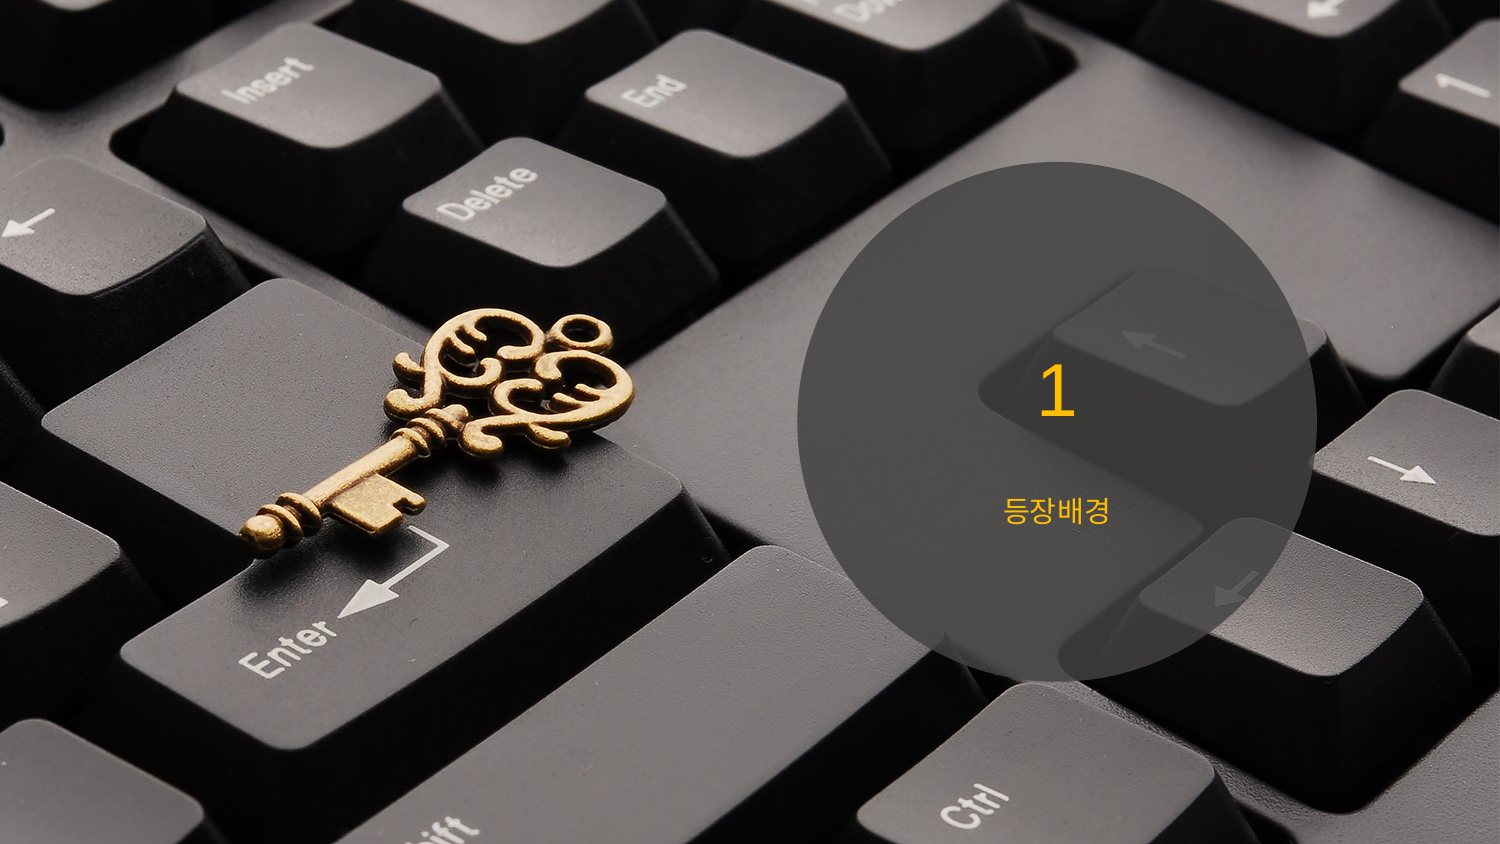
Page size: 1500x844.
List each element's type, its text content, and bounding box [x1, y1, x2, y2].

list 1 [797, 303, 1317, 469]
list 등장배경 [797, 469, 1317, 552]
picture [0, 0, 1500, 844]
